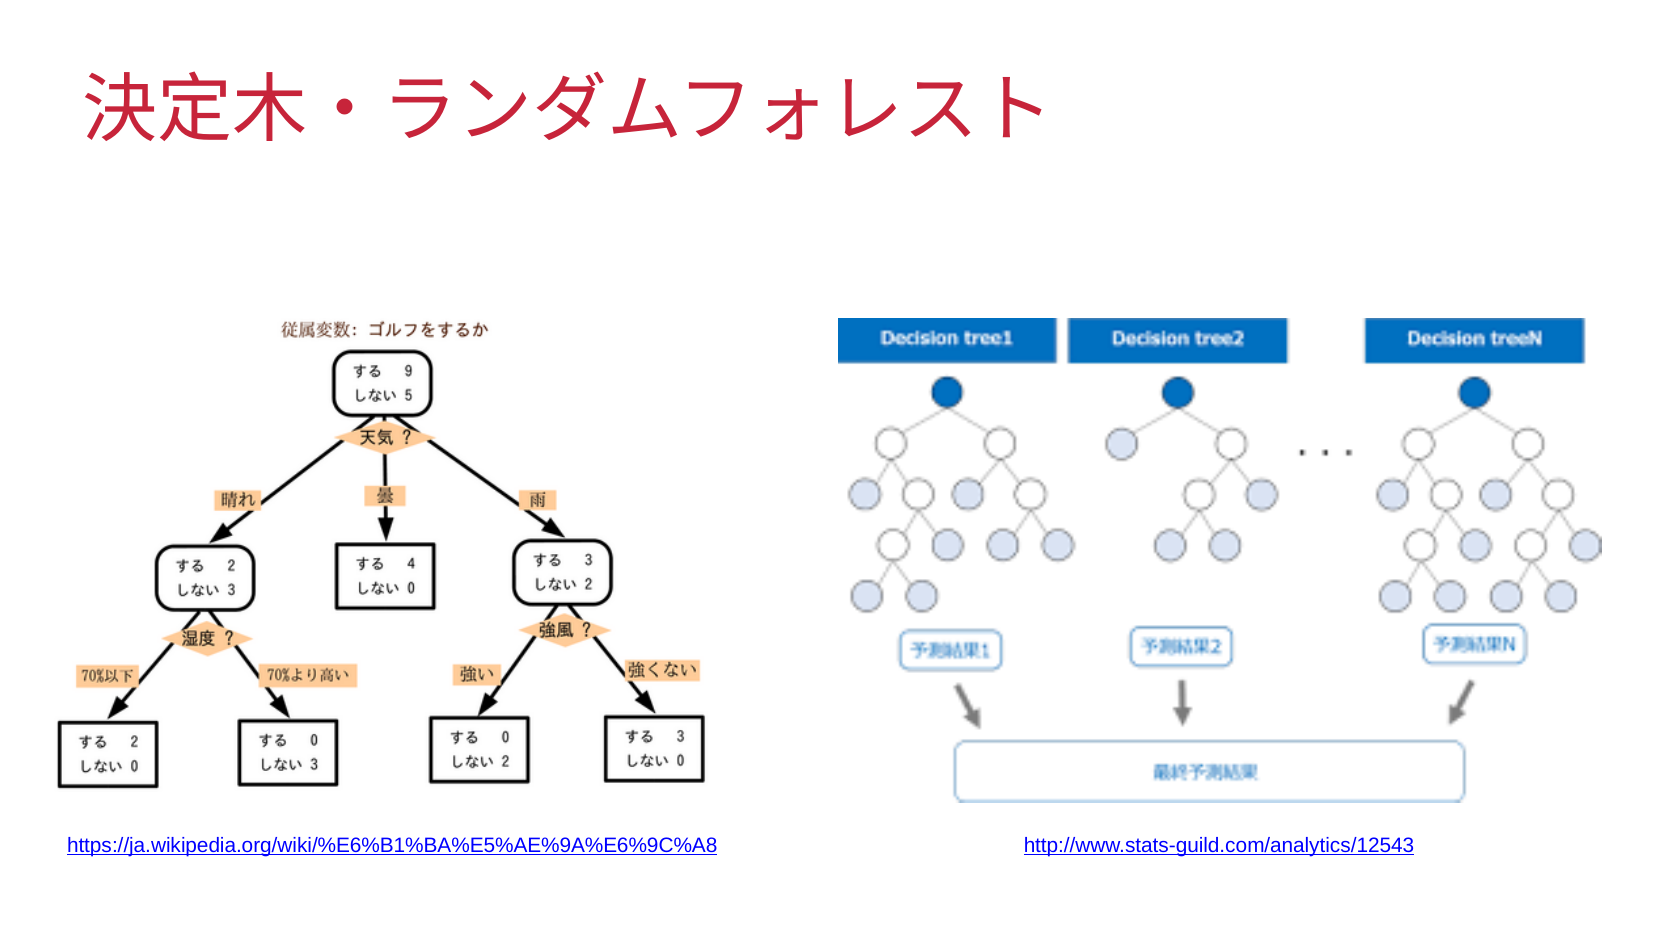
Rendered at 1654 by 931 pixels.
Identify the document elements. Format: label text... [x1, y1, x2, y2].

picture [54, 318, 709, 792]
text_box https://ja.wikipedia.org/wiki/%E6%B1%BA%E5%AE%9A%E6%9C%A8 [52, 824, 733, 864]
picture [838, 318, 1602, 804]
text_box 決定木・ランダムフォレスト [82, 60, 1570, 151]
text_box http://www.stats-guild.com/analytics/12543 [1008, 824, 1429, 864]
